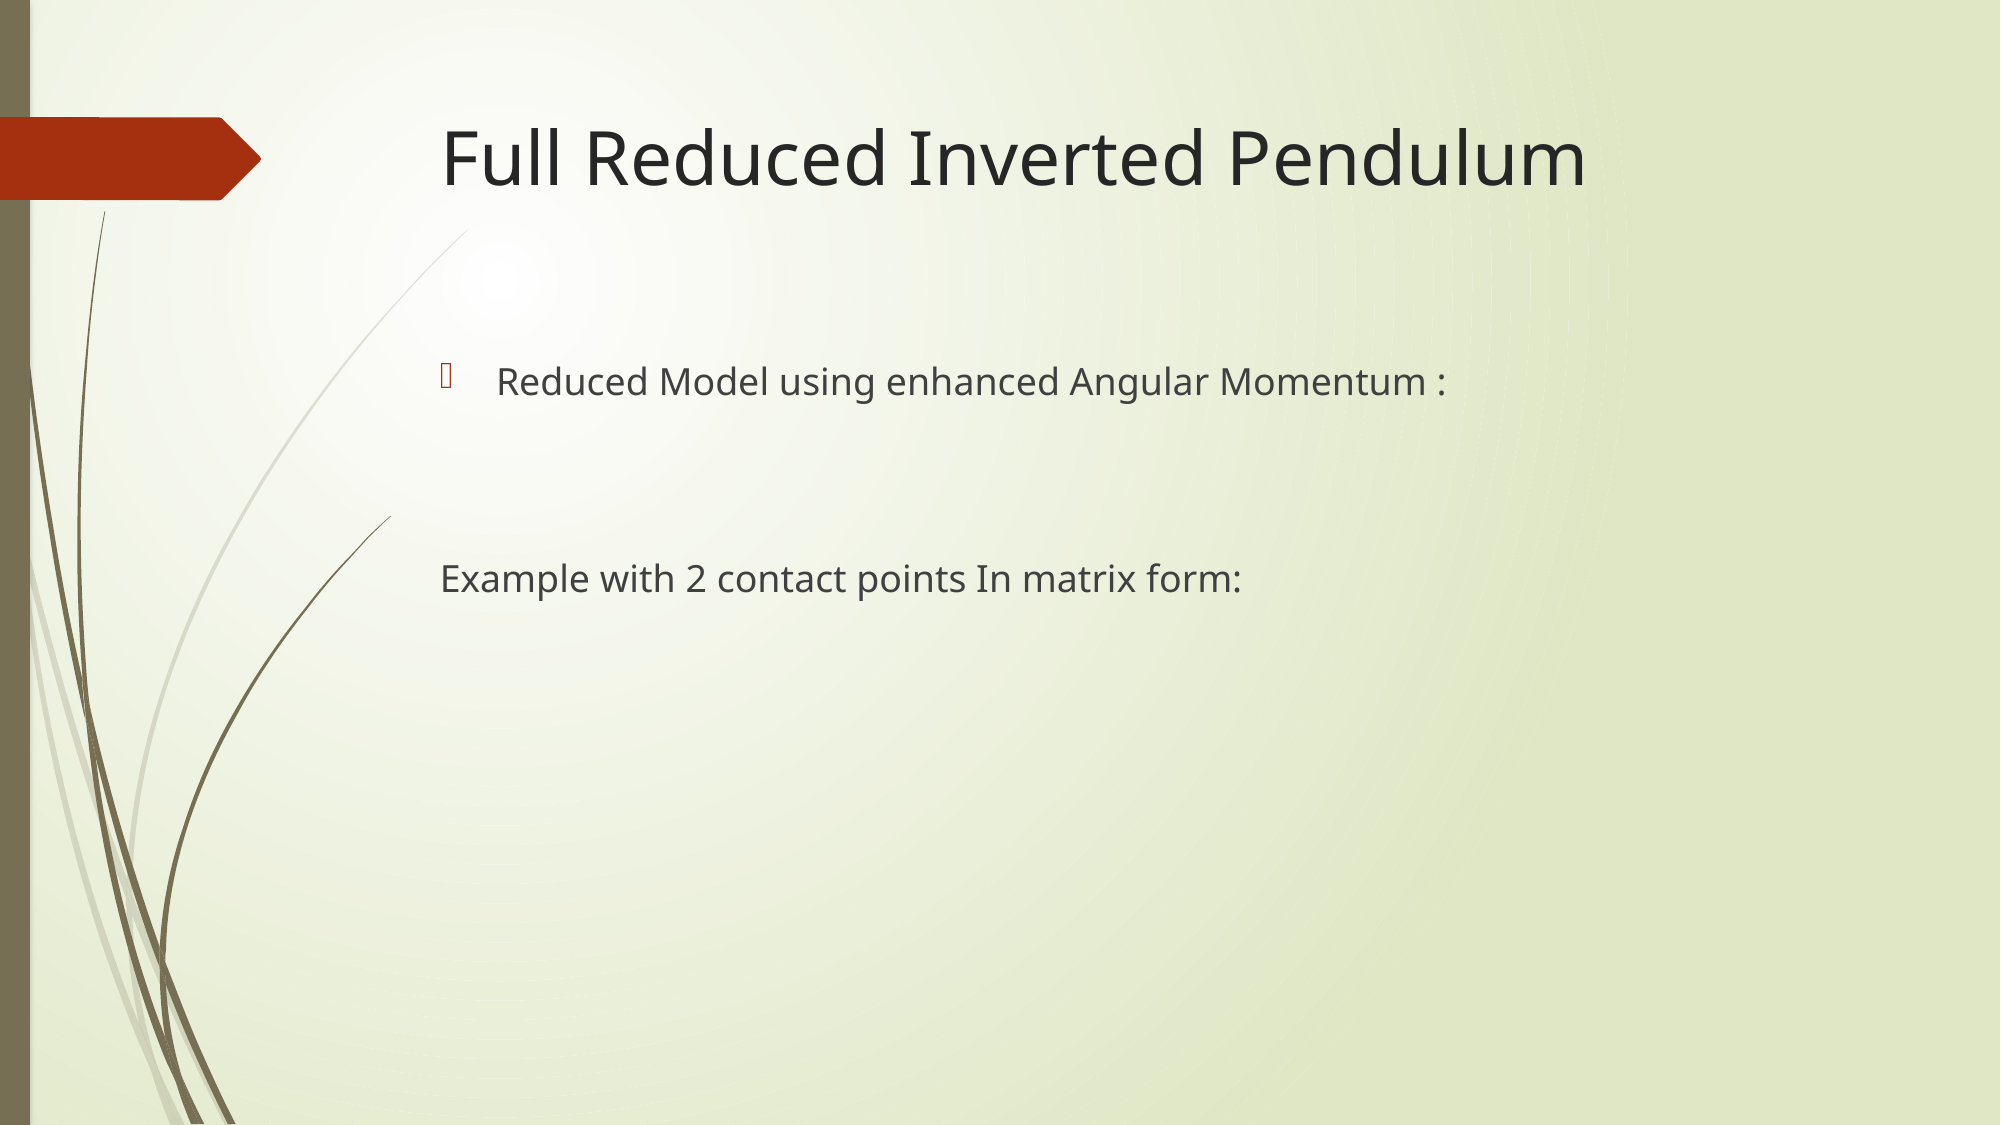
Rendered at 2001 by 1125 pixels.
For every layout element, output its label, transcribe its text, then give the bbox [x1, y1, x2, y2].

title Full Reduced Inverted Pendulum [425, 102, 1888, 313]
